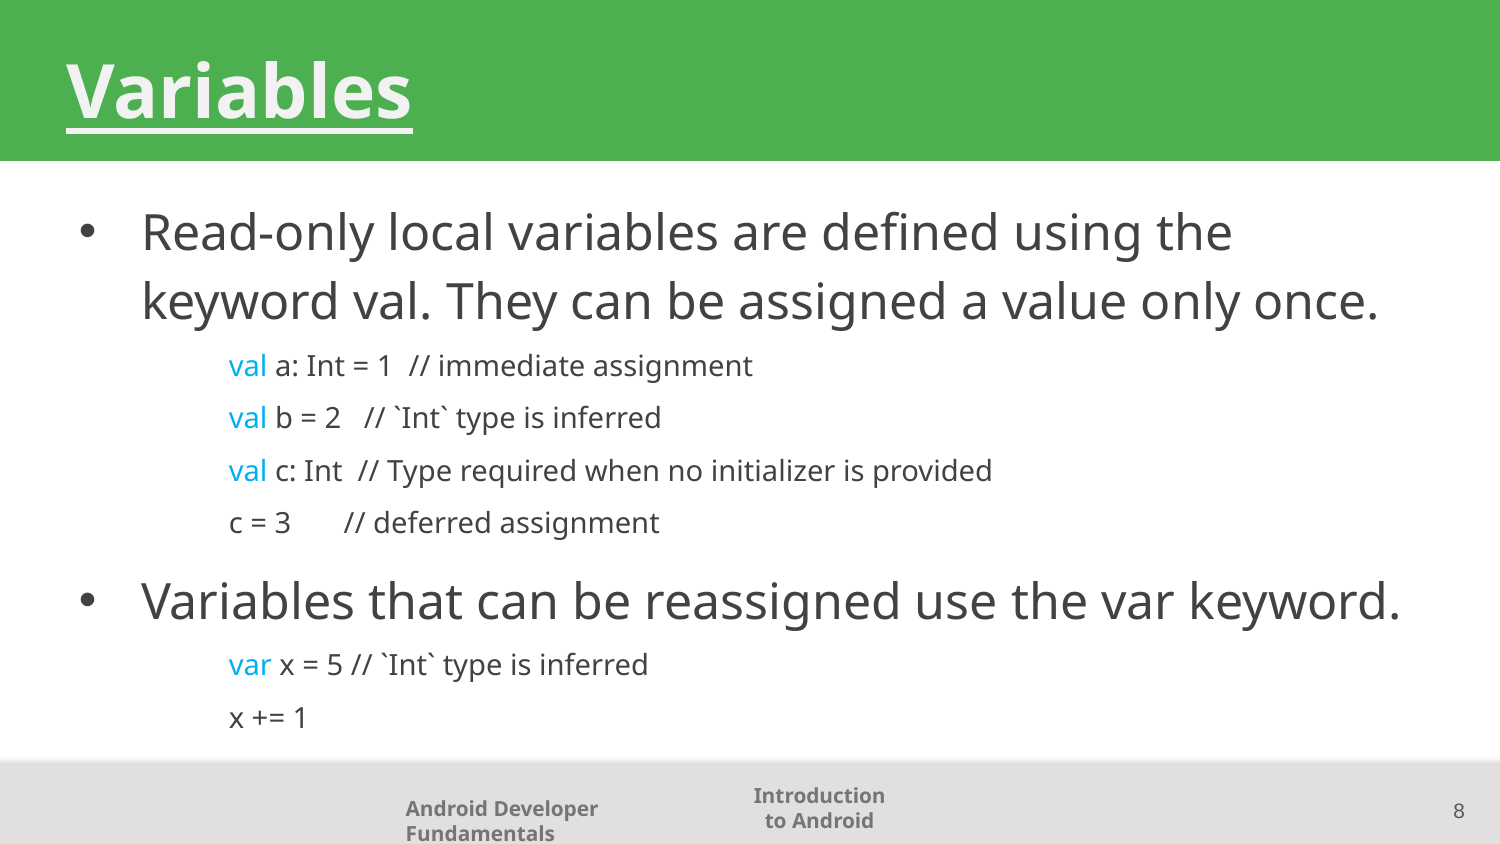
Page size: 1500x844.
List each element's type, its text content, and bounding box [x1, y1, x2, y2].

list Read-only local variables are defined using the keyword val. They can be assigned a value only once. val a: Int = 1 // immediate assignment val b = 2 // `Int` type is inferred val c: Int // Type required when no initializer is provided c = 3 // deferred assignment Variables that can be reassigned use the var keyword. var x = 5 // `Int` type is inferred x += 1 [51, 176, 1449, 737]
slide_number 8 [1389, 777, 1480, 842]
picture [0, 161, 1500, 844]
title Variables﻿ [51, 28, 1449, 122]
